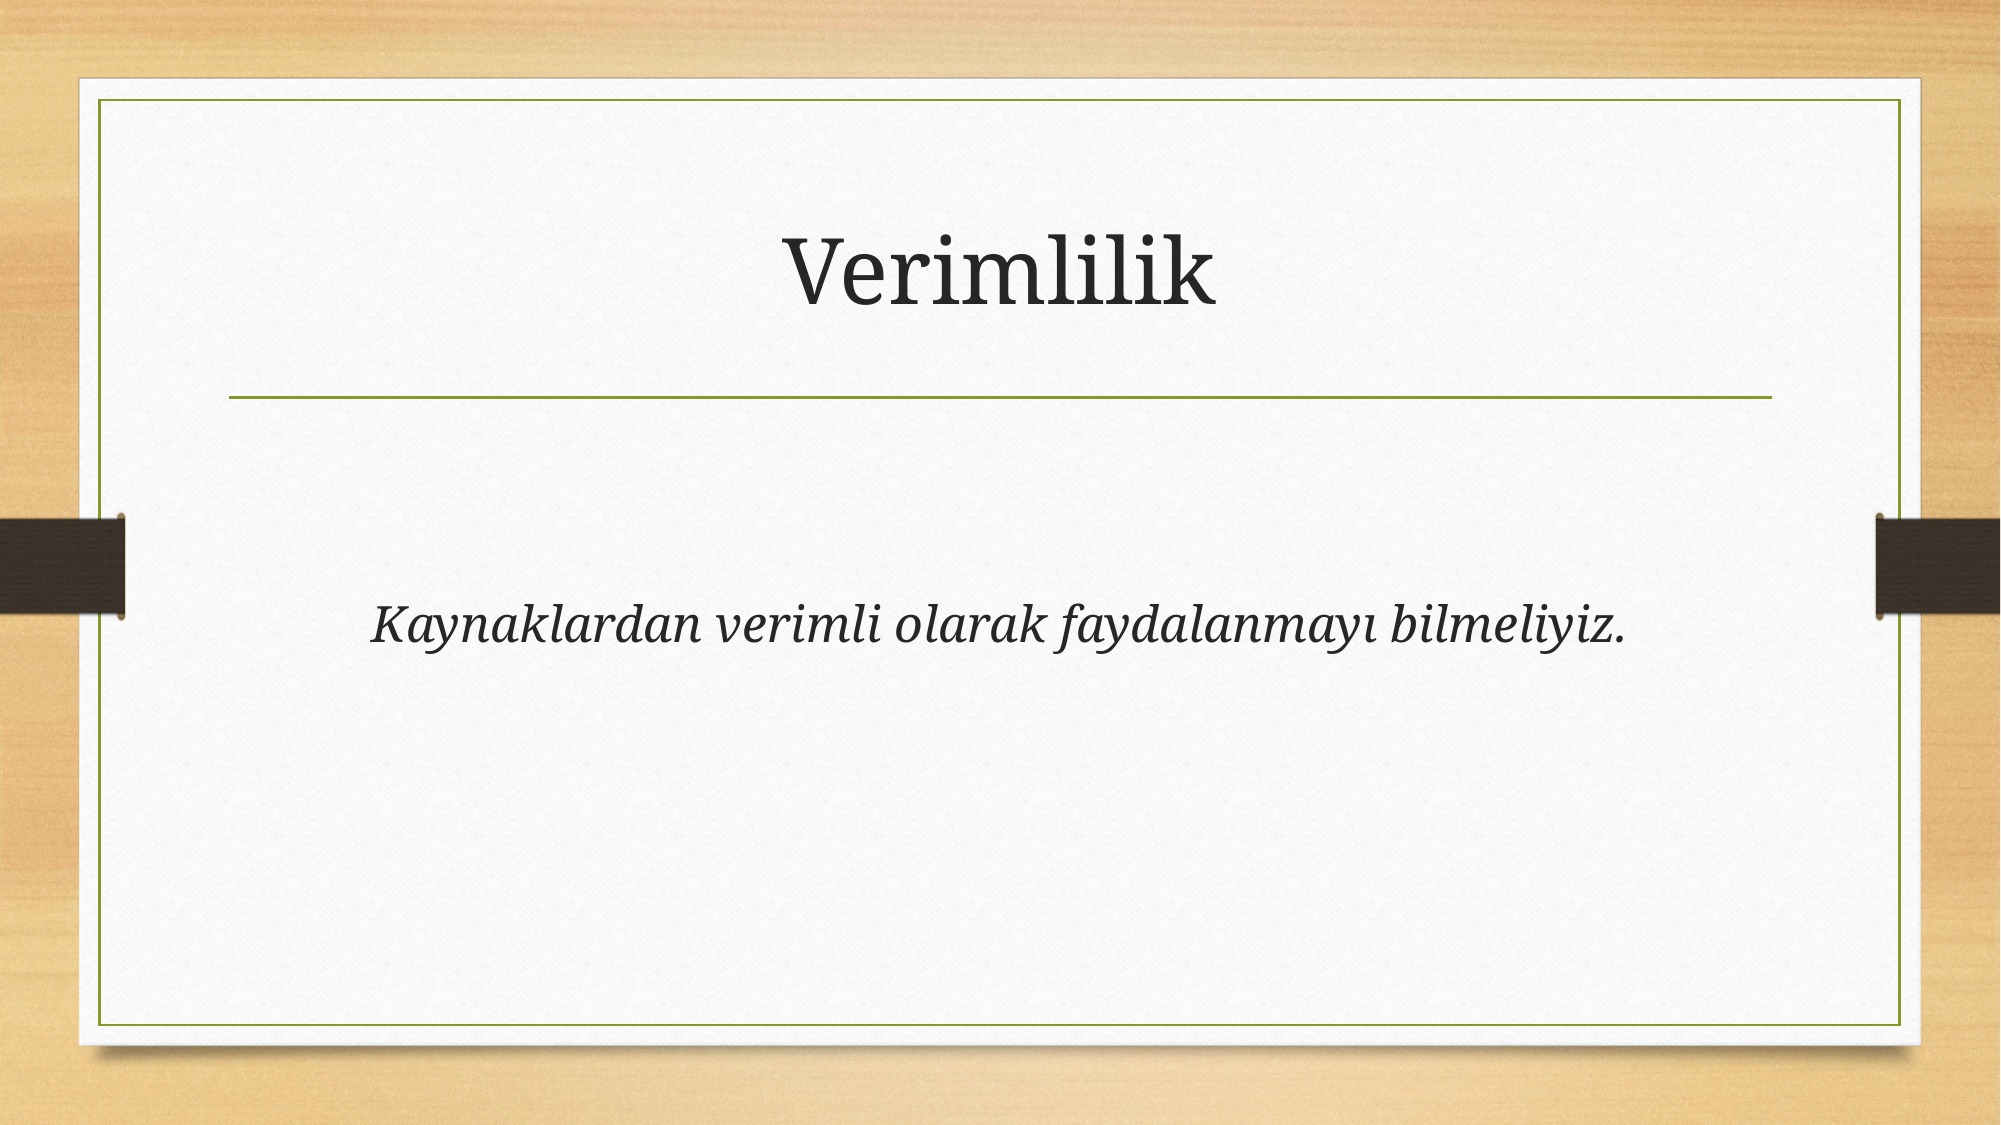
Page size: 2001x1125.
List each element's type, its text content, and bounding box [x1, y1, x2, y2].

title Verimlilik [212, 161, 1788, 375]
picture [0, 0, 2001, 1125]
list Kaynaklardan verimli olarak faydalanmayı bilmeliyiz. [212, 419, 1788, 964]
